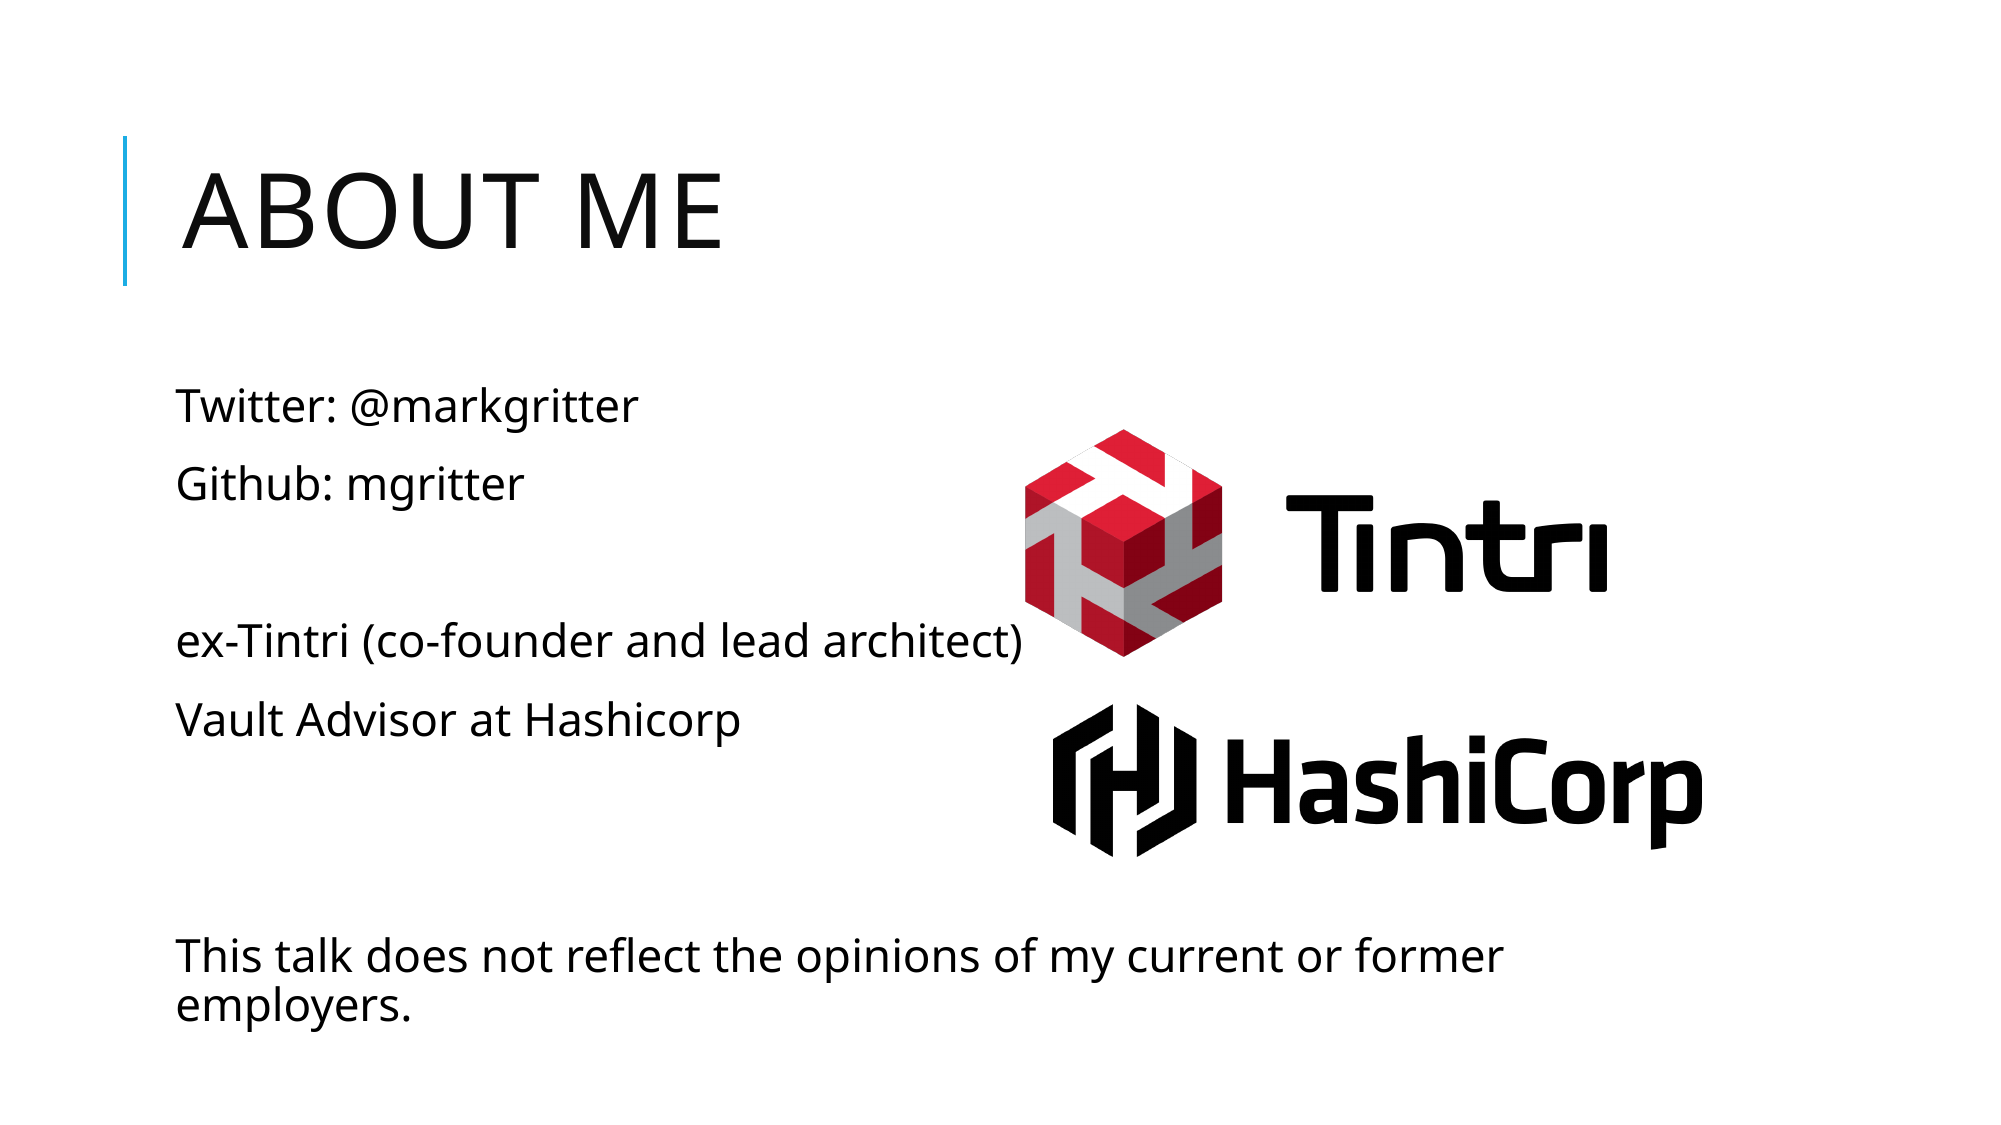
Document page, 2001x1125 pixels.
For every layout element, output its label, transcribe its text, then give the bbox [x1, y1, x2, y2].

list Twitter: @markgritter Github: mgritter ex-Tintri (co-founder and lead architect) Vault Advisor at Hashicorp This talk does not reflect the opinions of my current or former employers. [168, 375, 1763, 1035]
title About Me [168, 96, 1763, 342]
picture [991, 218, 1702, 868]
